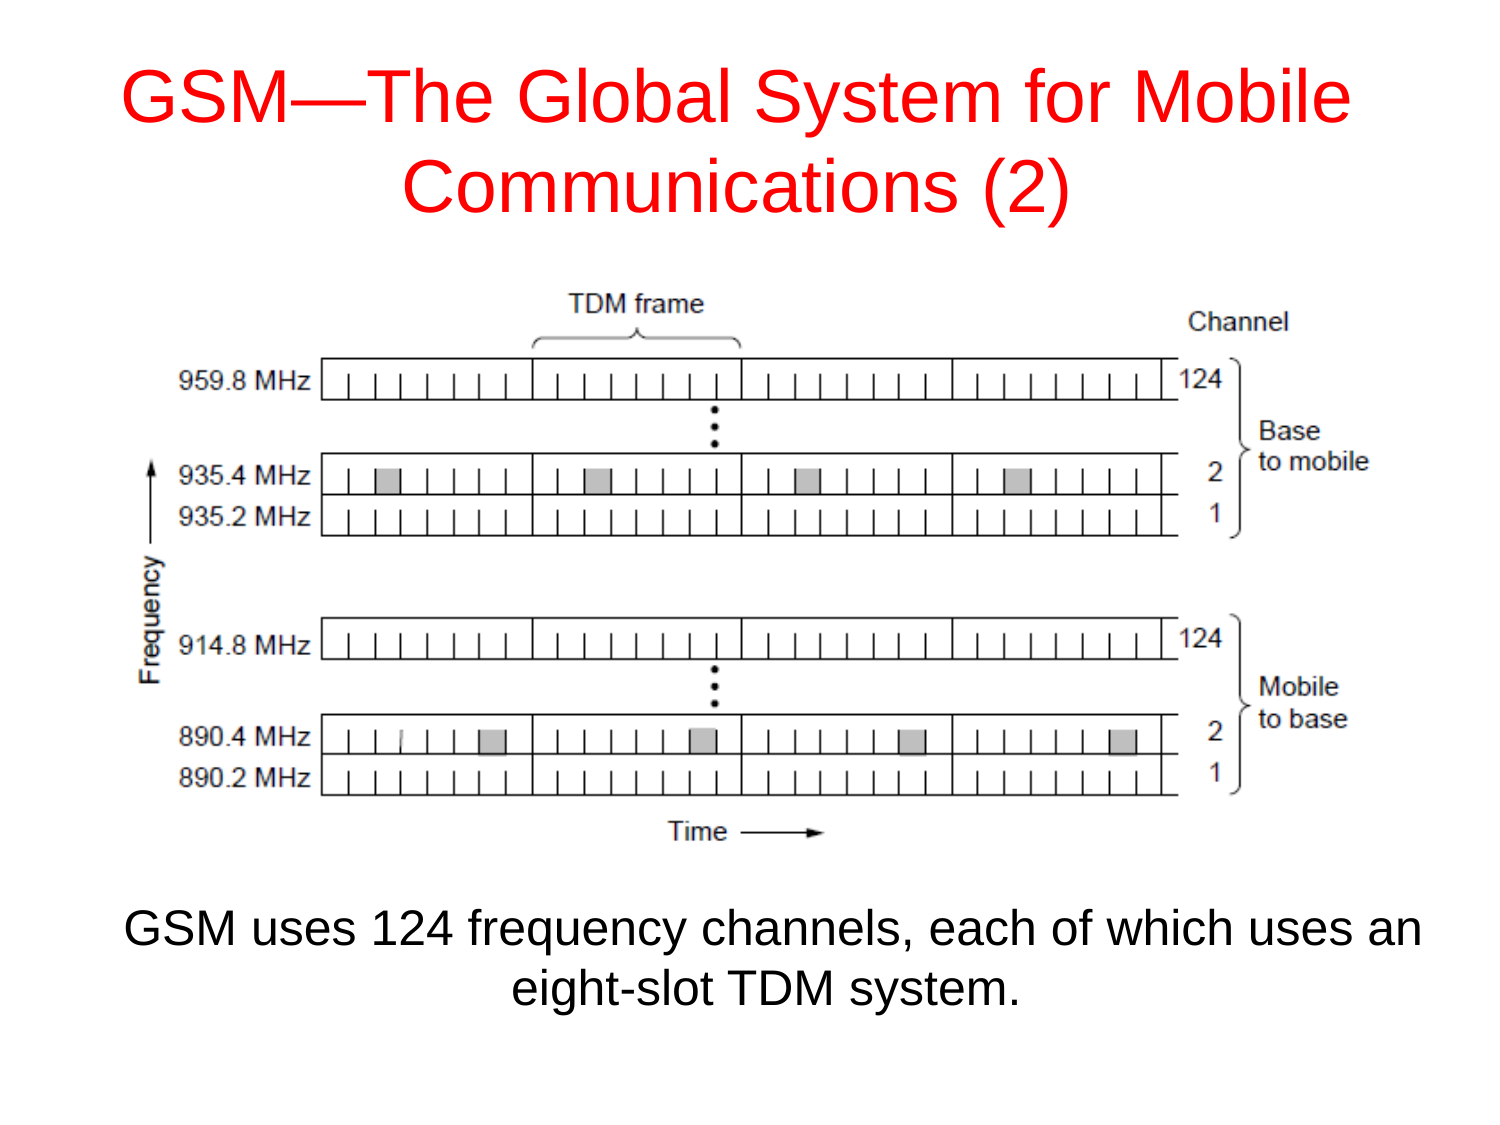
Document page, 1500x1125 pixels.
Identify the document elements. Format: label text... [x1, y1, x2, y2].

list GSM uses 124 frequency channels, each of which uses an eight-slot TDM system. [47, 887, 1500, 1075]
title GSM—The Global System for Mobile Communications (2) [62, 50, 1413, 225]
picture [106, 274, 1394, 851]
